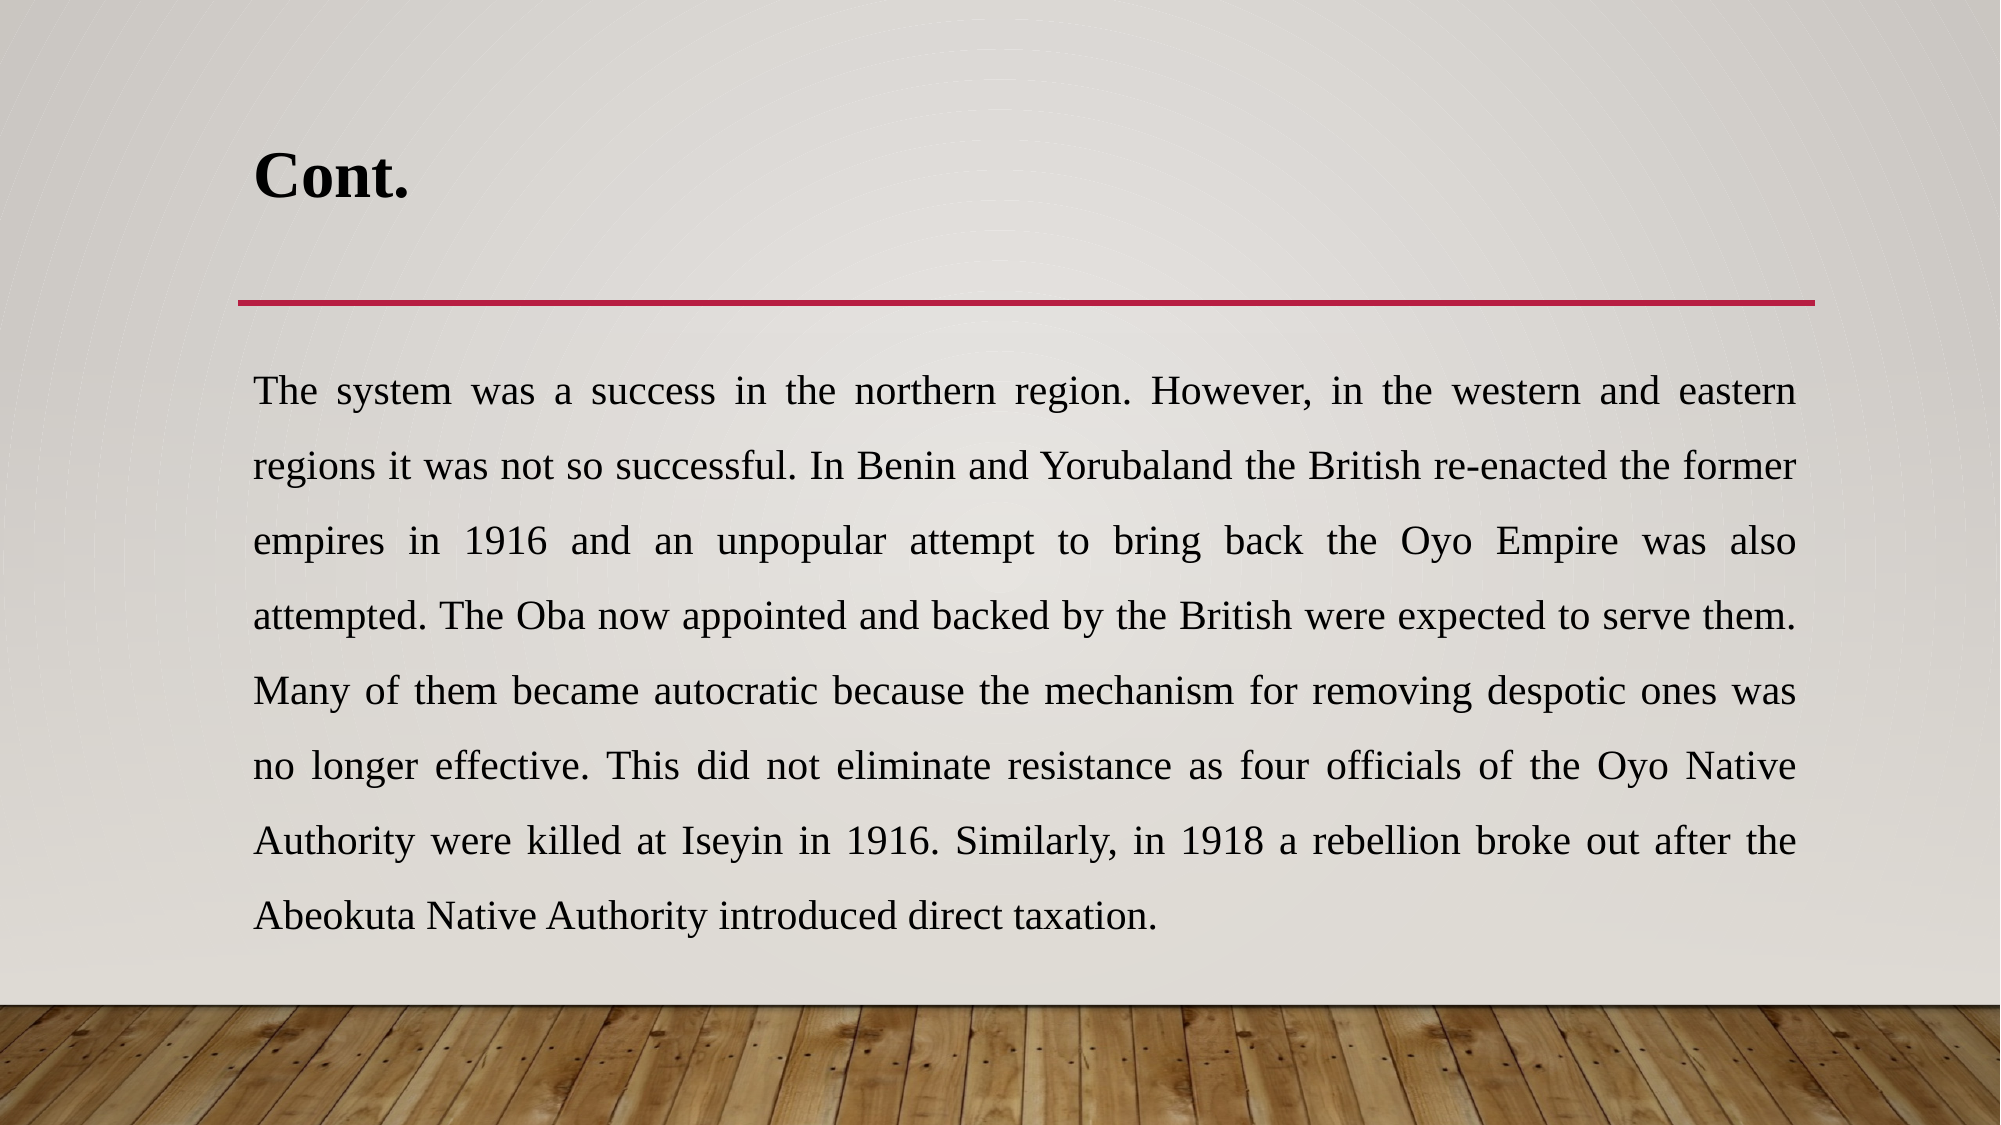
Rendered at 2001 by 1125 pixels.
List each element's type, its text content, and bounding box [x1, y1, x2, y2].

list The system was a success in the northern region. However, in the western and eastern regions it was not so successful. In Benin and Yorubaland the British re-enacted the former empires in 1916 and an unpopular attempt to bring back the Oyo Empire was also attempted. The Oba now appointed and backed by the British were expected to serve them. Many of them became autocratic because the mechanism for removing despotic ones was no longer effective. This did not eliminate resistance as four officials of the Oyo Native Authority were killed at Iseyin in 1916. Similarly, in 1918 a rebellion broke out after the Abeokuta Native Authority introduced direct taxation. [238, 330, 1814, 968]
title Cont. [238, 131, 1814, 305]
picture [0, 1005, 2000, 1125]
